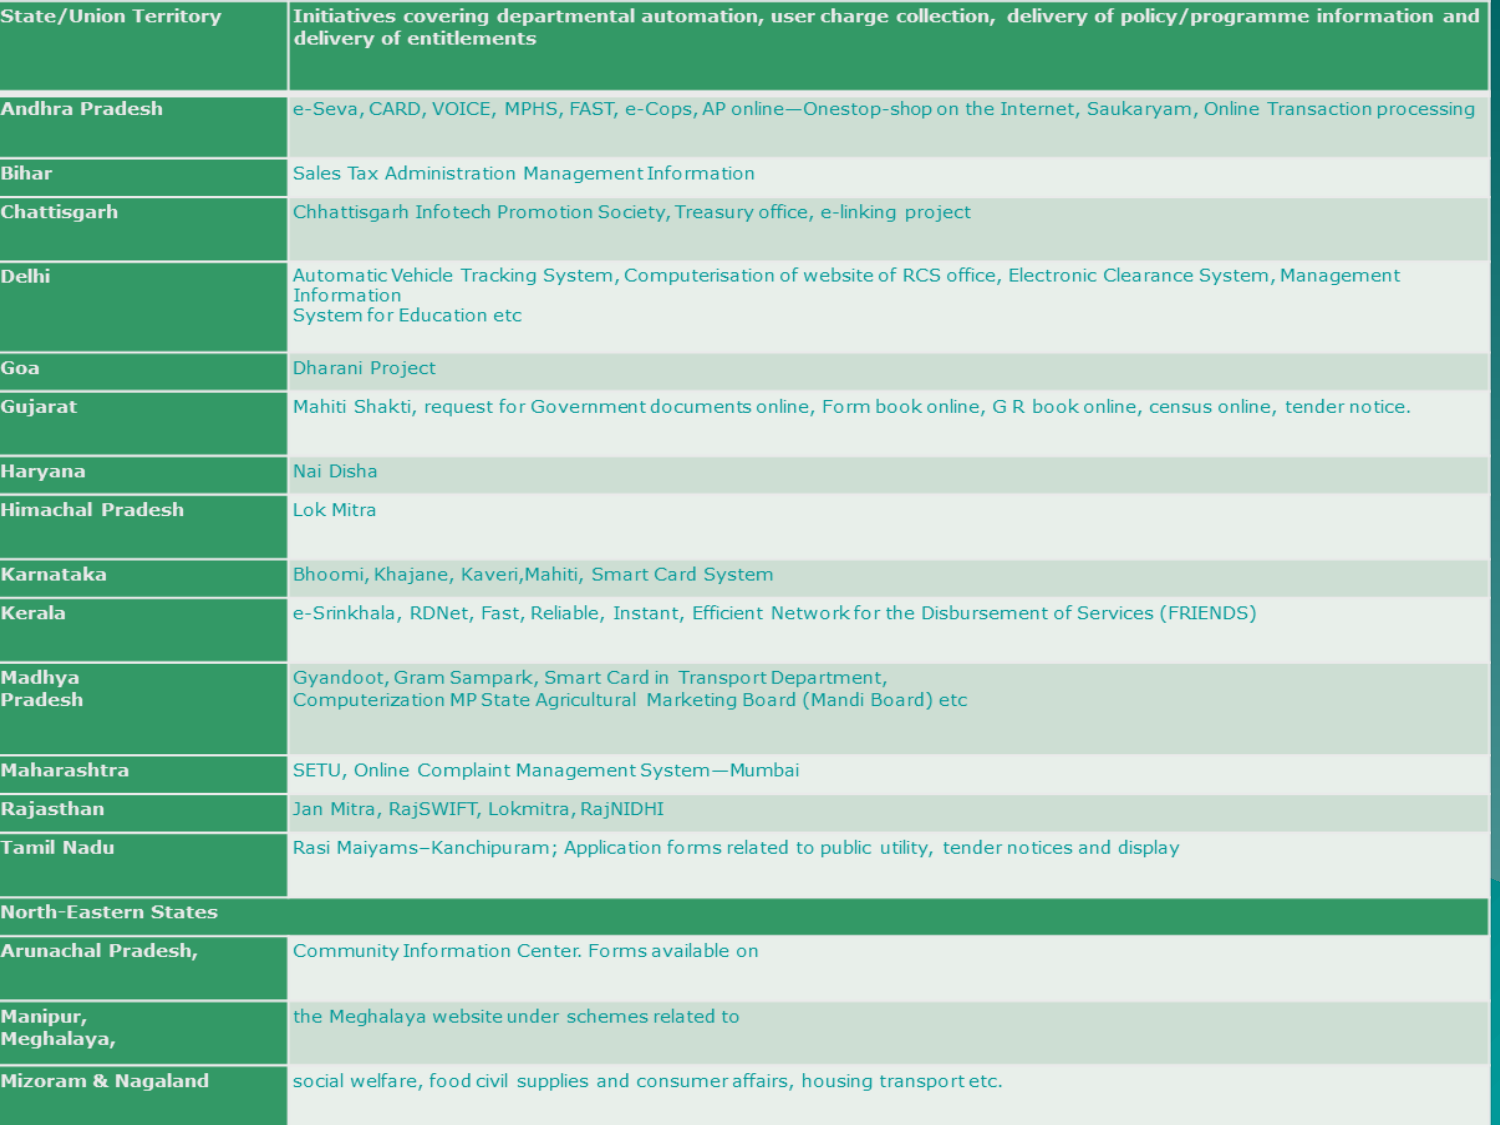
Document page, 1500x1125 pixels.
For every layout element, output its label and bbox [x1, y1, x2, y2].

list [0, 0, 1495, 1125]
